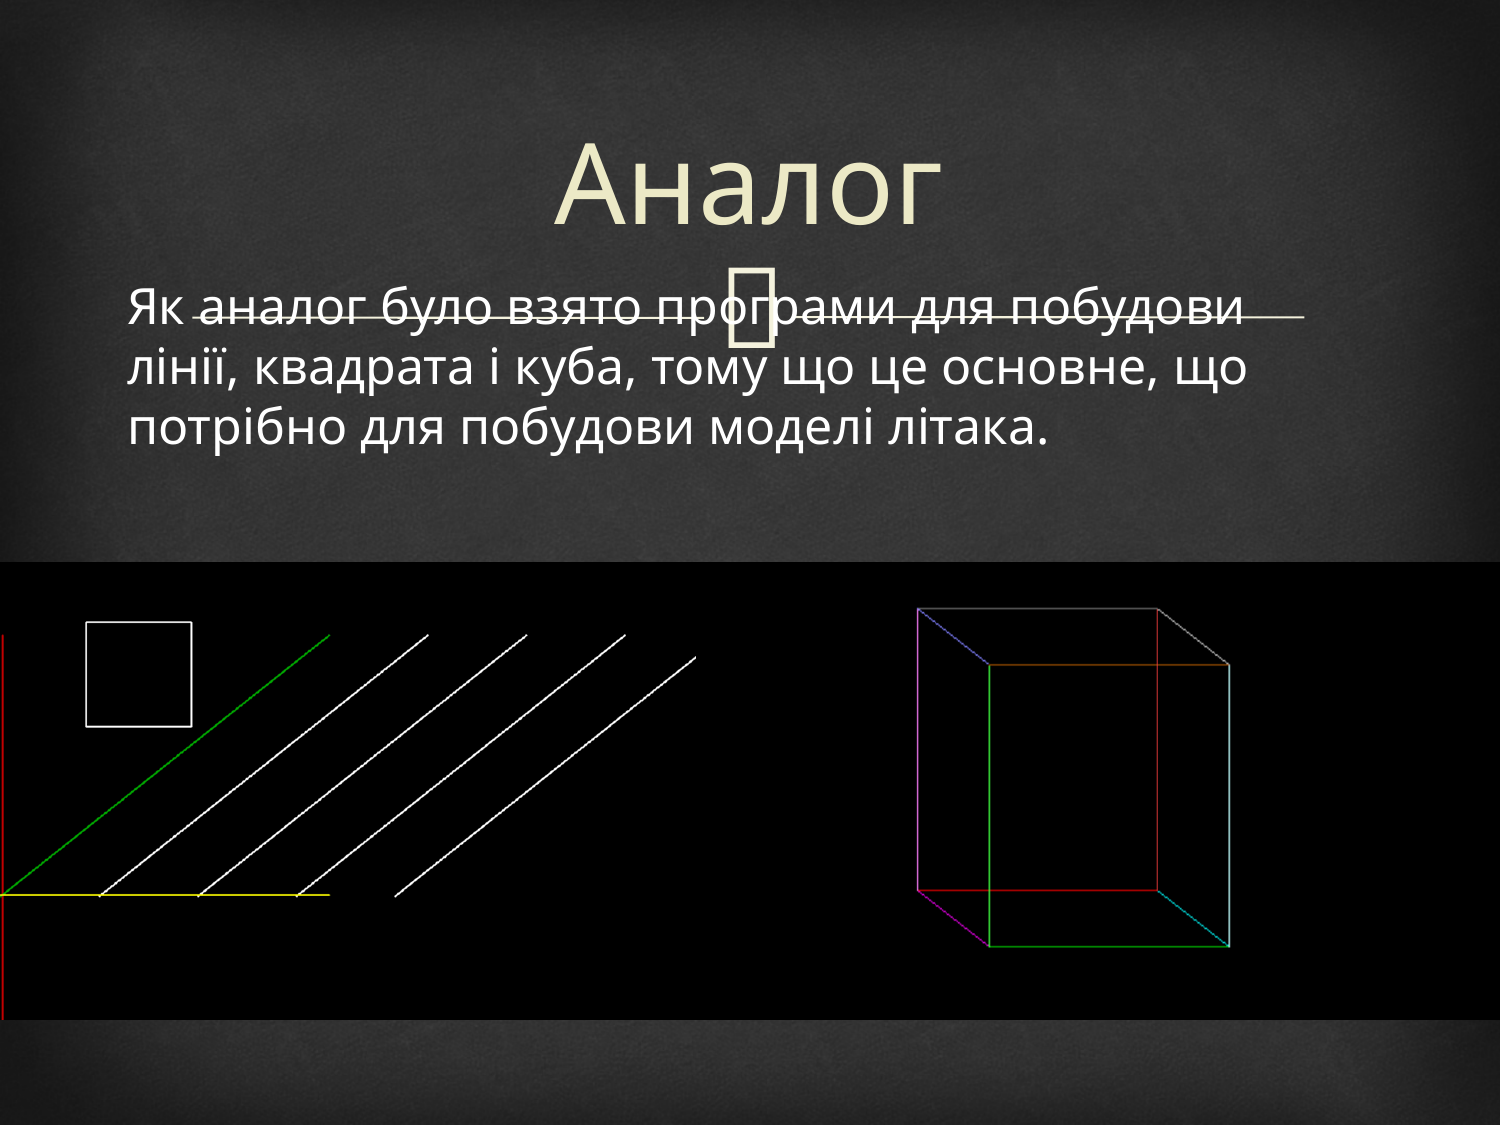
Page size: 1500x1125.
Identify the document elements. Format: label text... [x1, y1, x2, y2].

list Як аналог було взято програми для побудови лінії, квадрата і куба, тому що це основне, що потрібно для побудови моделі літака. [112, 267, 1383, 560]
title Аналог [112, 93, 1386, 267]
picture [0, 561, 1500, 1021]
